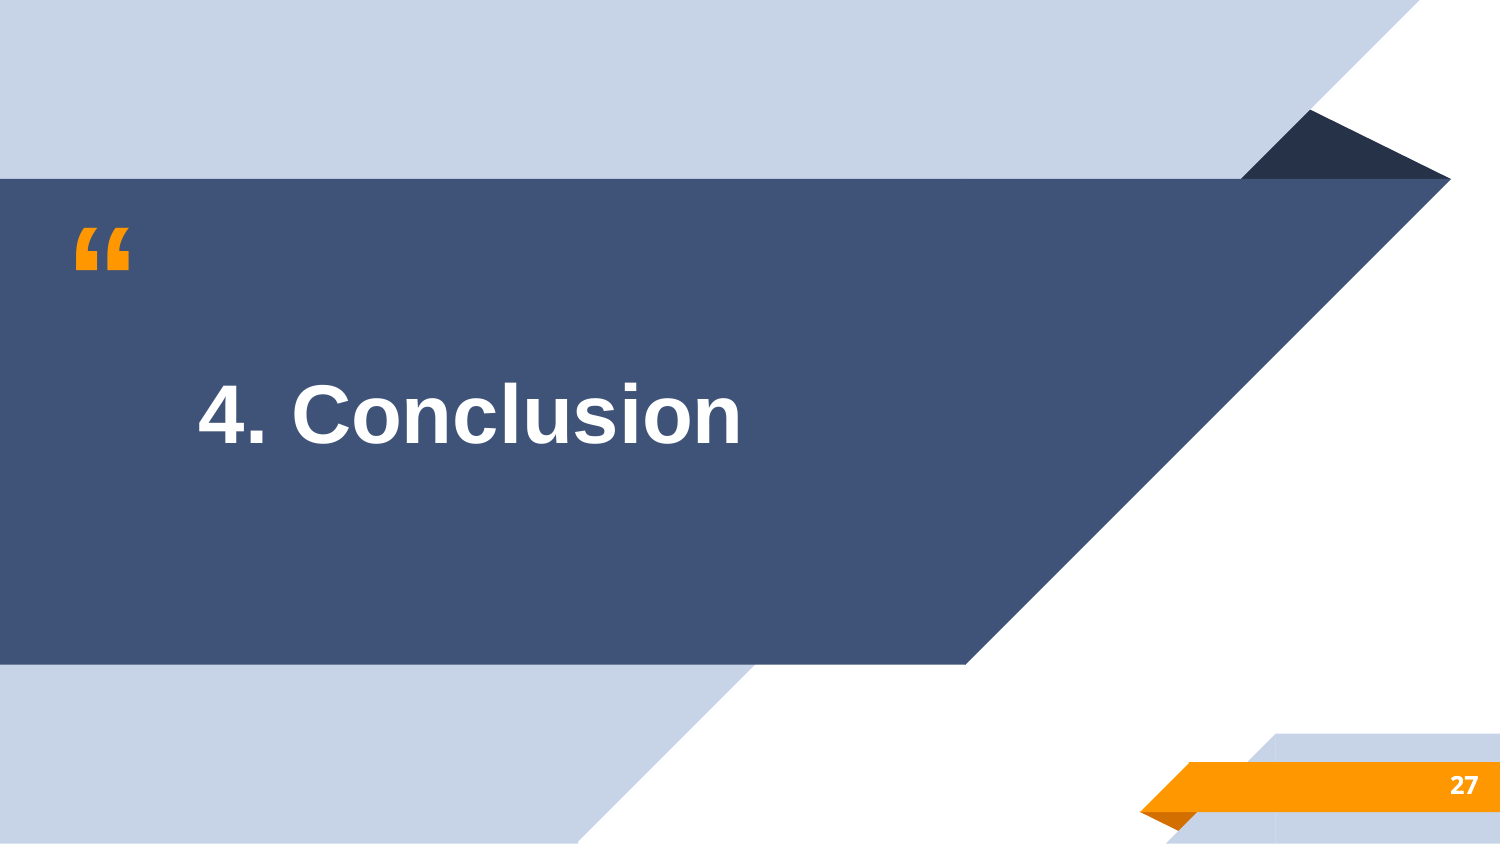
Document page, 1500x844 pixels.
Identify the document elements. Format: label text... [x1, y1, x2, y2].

slide_number 27 [1249, 760, 1494, 813]
list 4. Conclusion [183, 344, 1323, 482]
